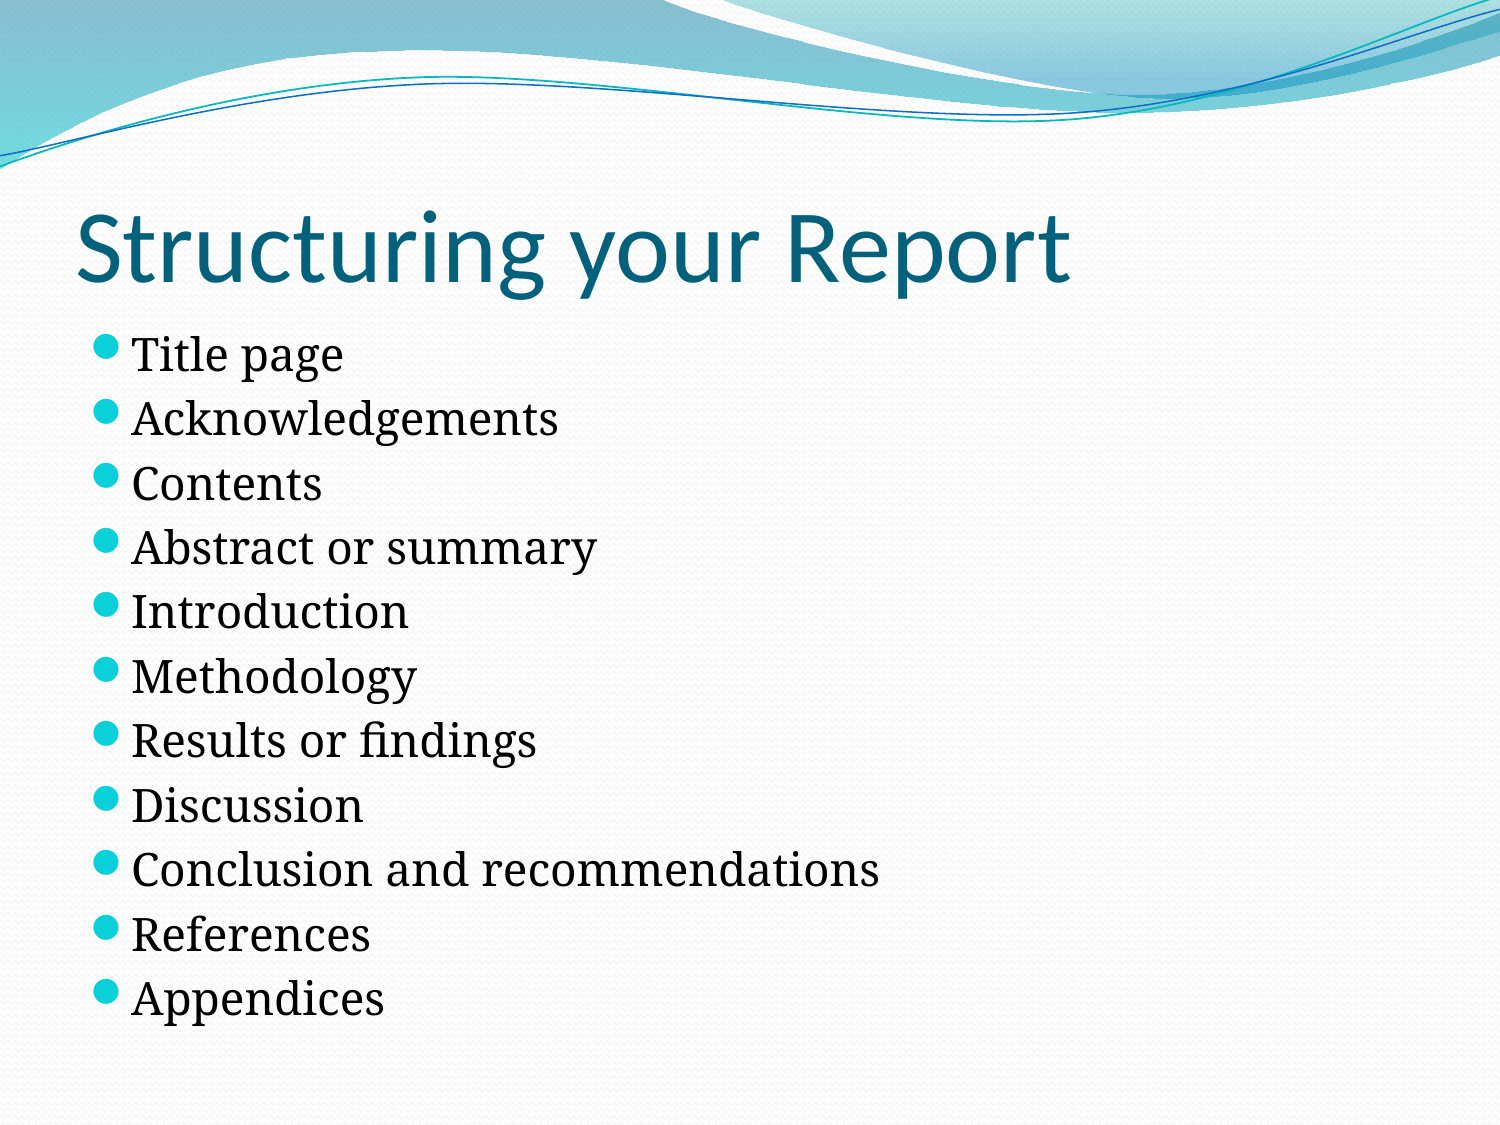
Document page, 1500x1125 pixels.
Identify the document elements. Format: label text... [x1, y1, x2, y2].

title Structuring your Report [75, 115, 1425, 303]
list Title page Acknowledgements Contents Abstract or summary Introduction Methodology Results or findings Discussion Conclusion and recommendations References Appendices [75, 317, 1425, 1038]
